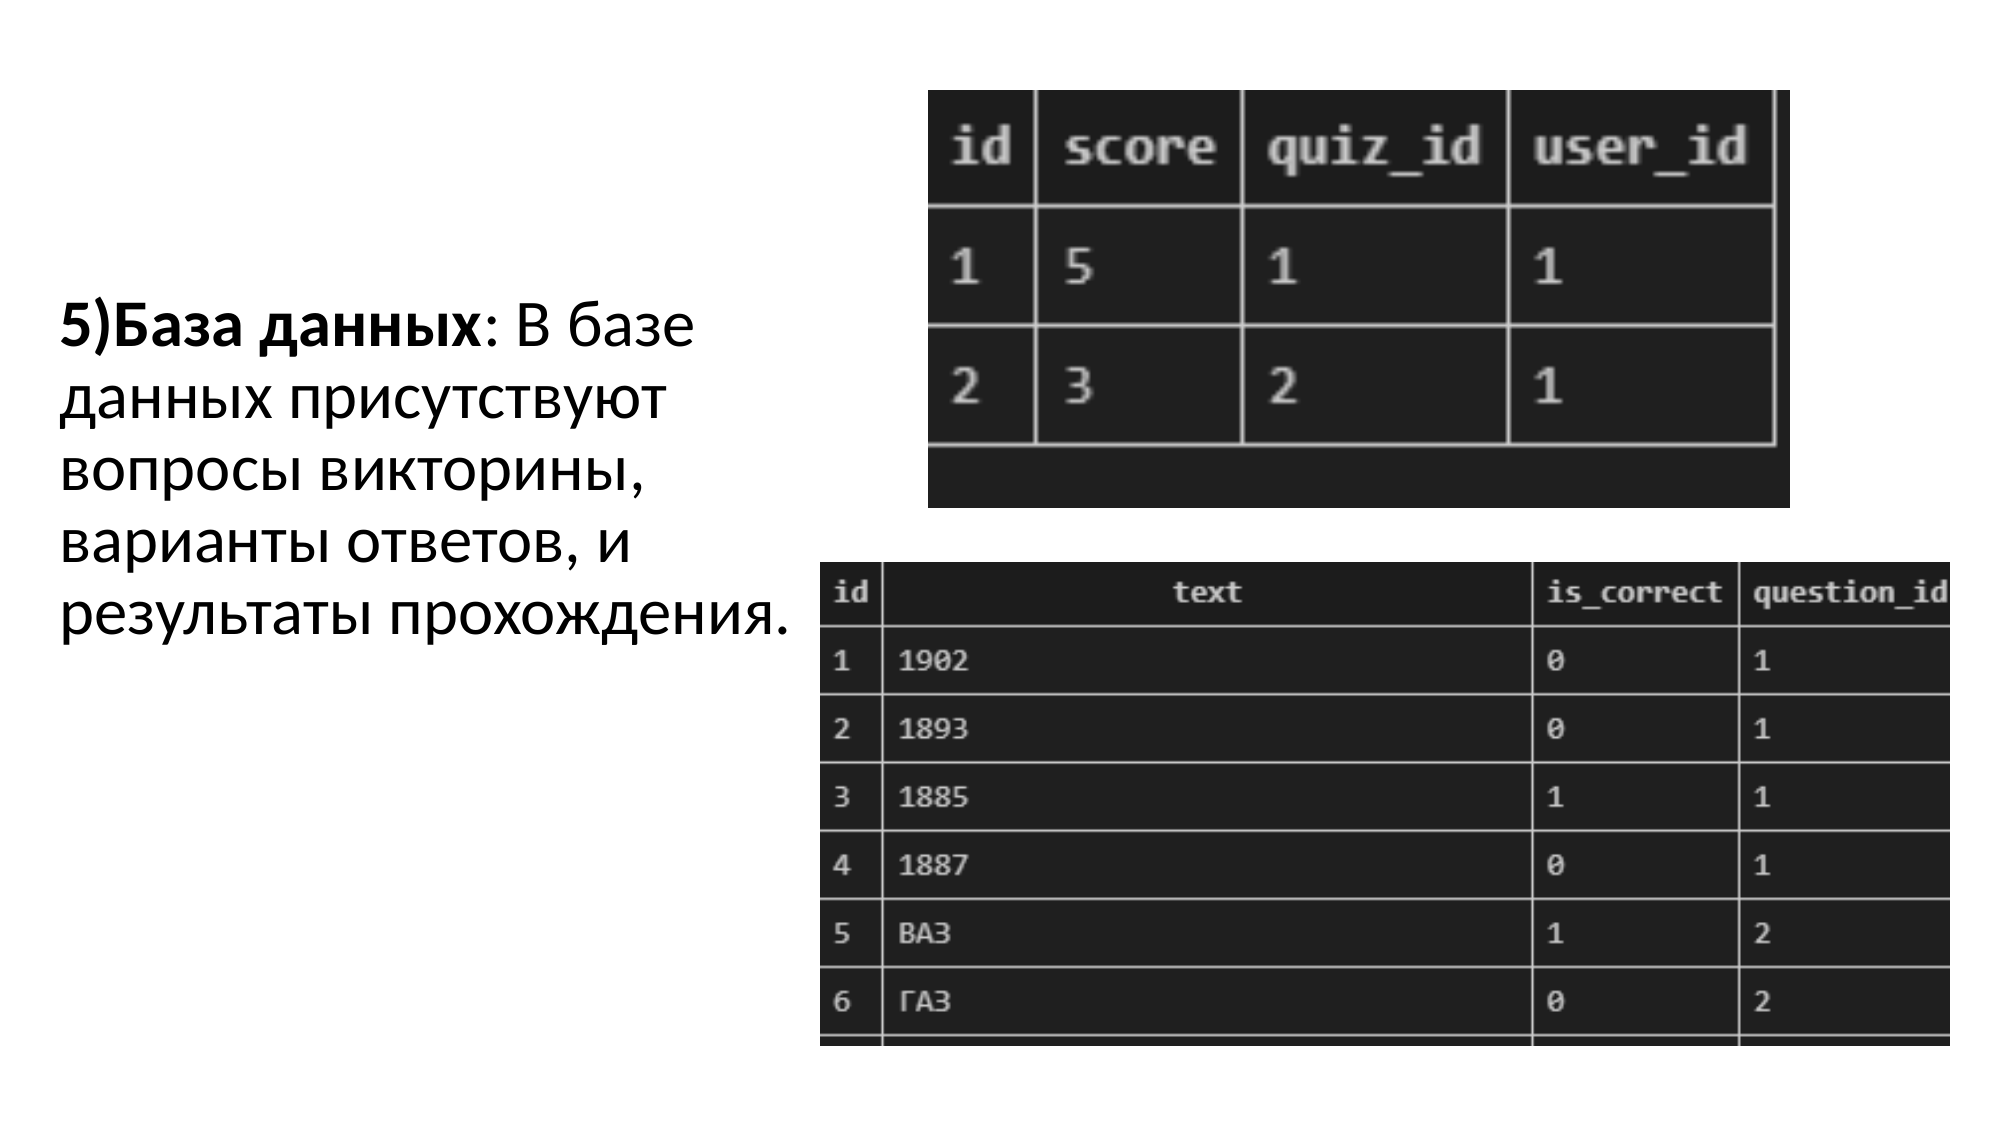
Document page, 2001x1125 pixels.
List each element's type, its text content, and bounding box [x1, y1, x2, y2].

picture [928, 90, 1790, 508]
list 5)База данных: В базе данных присутствуют вопросы викторины, варианты ответов, и результаты прохождения. [44, 281, 893, 994]
picture [820, 562, 1950, 1046]
